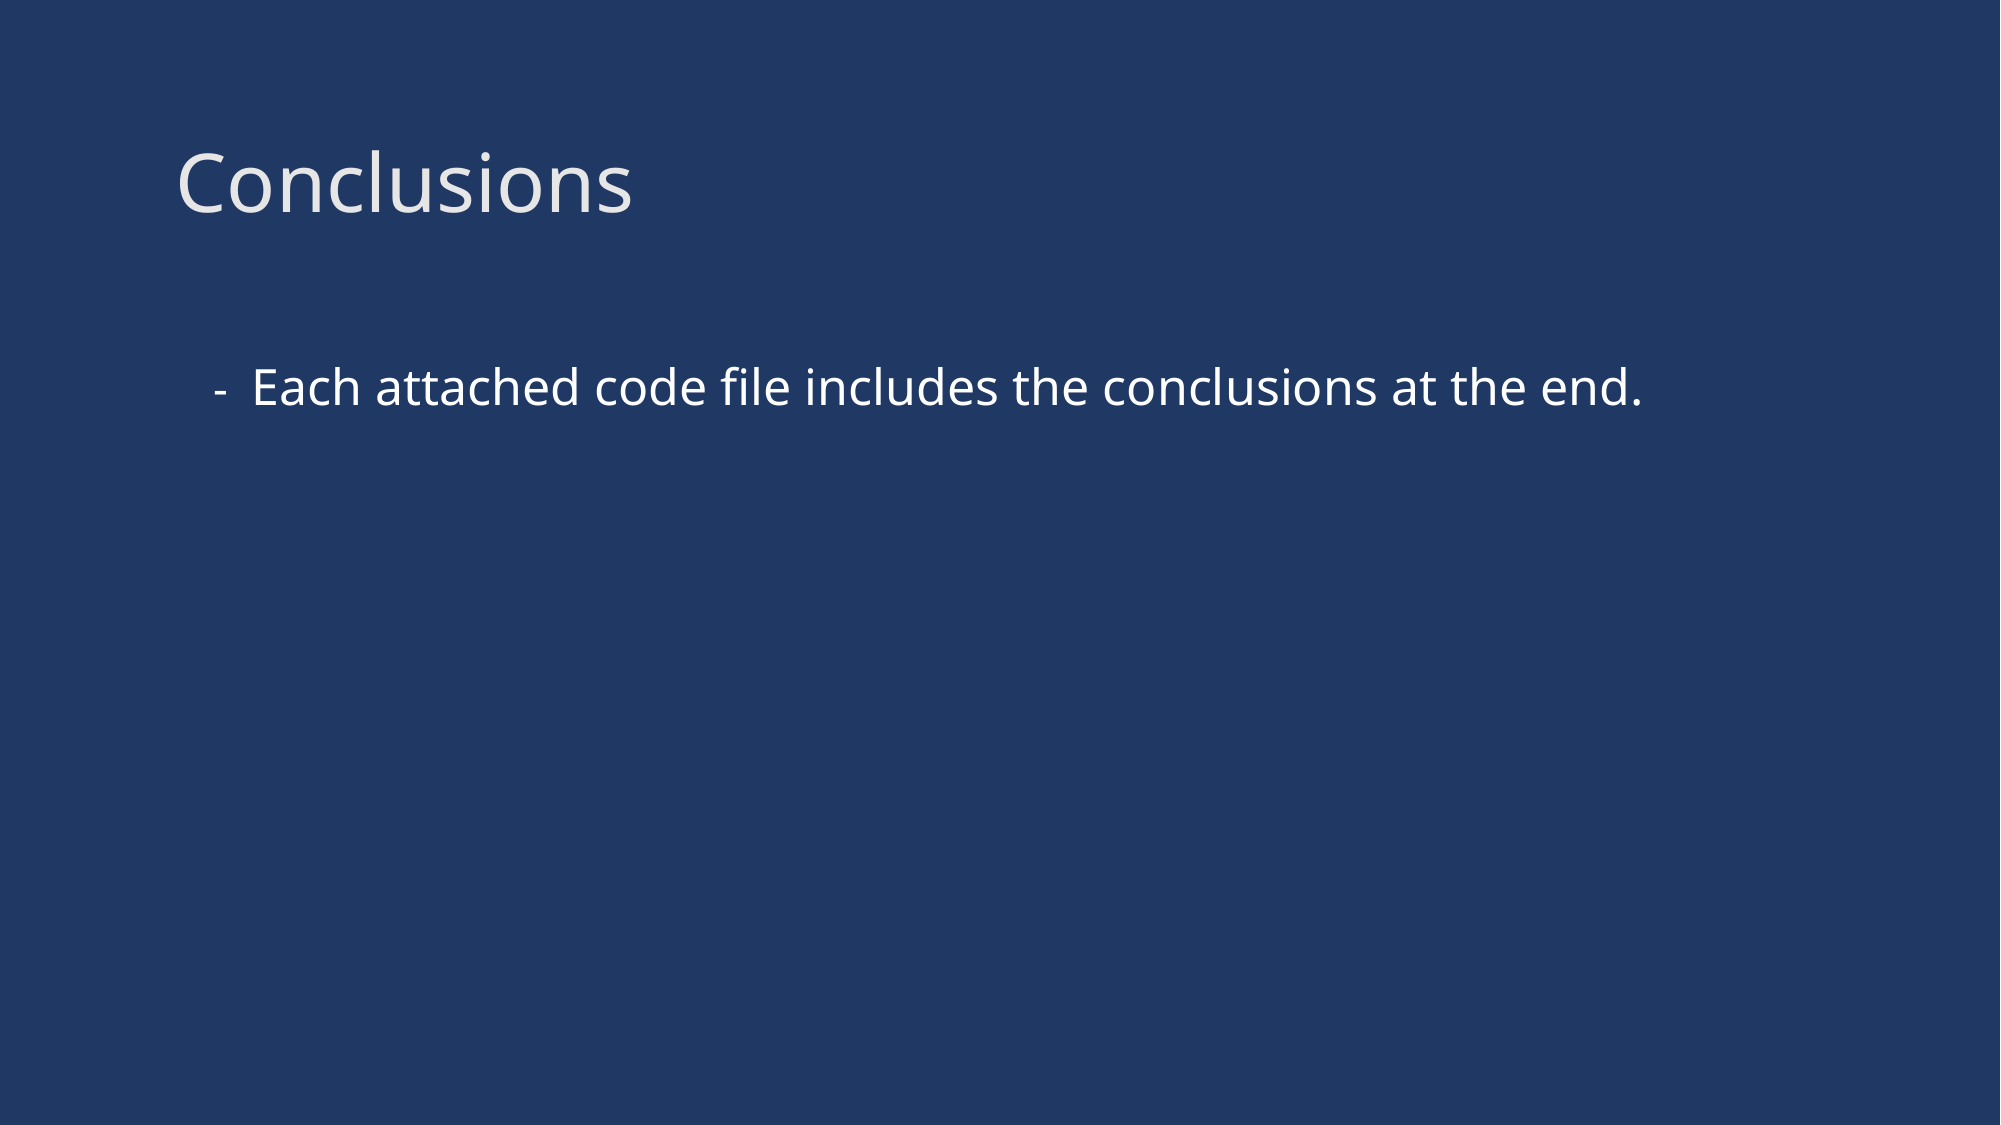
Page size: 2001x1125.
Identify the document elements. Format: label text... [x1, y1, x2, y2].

text_box Conclusions - Each attached code file includes the conclusions at the end. [168, 123, 1668, 423]
